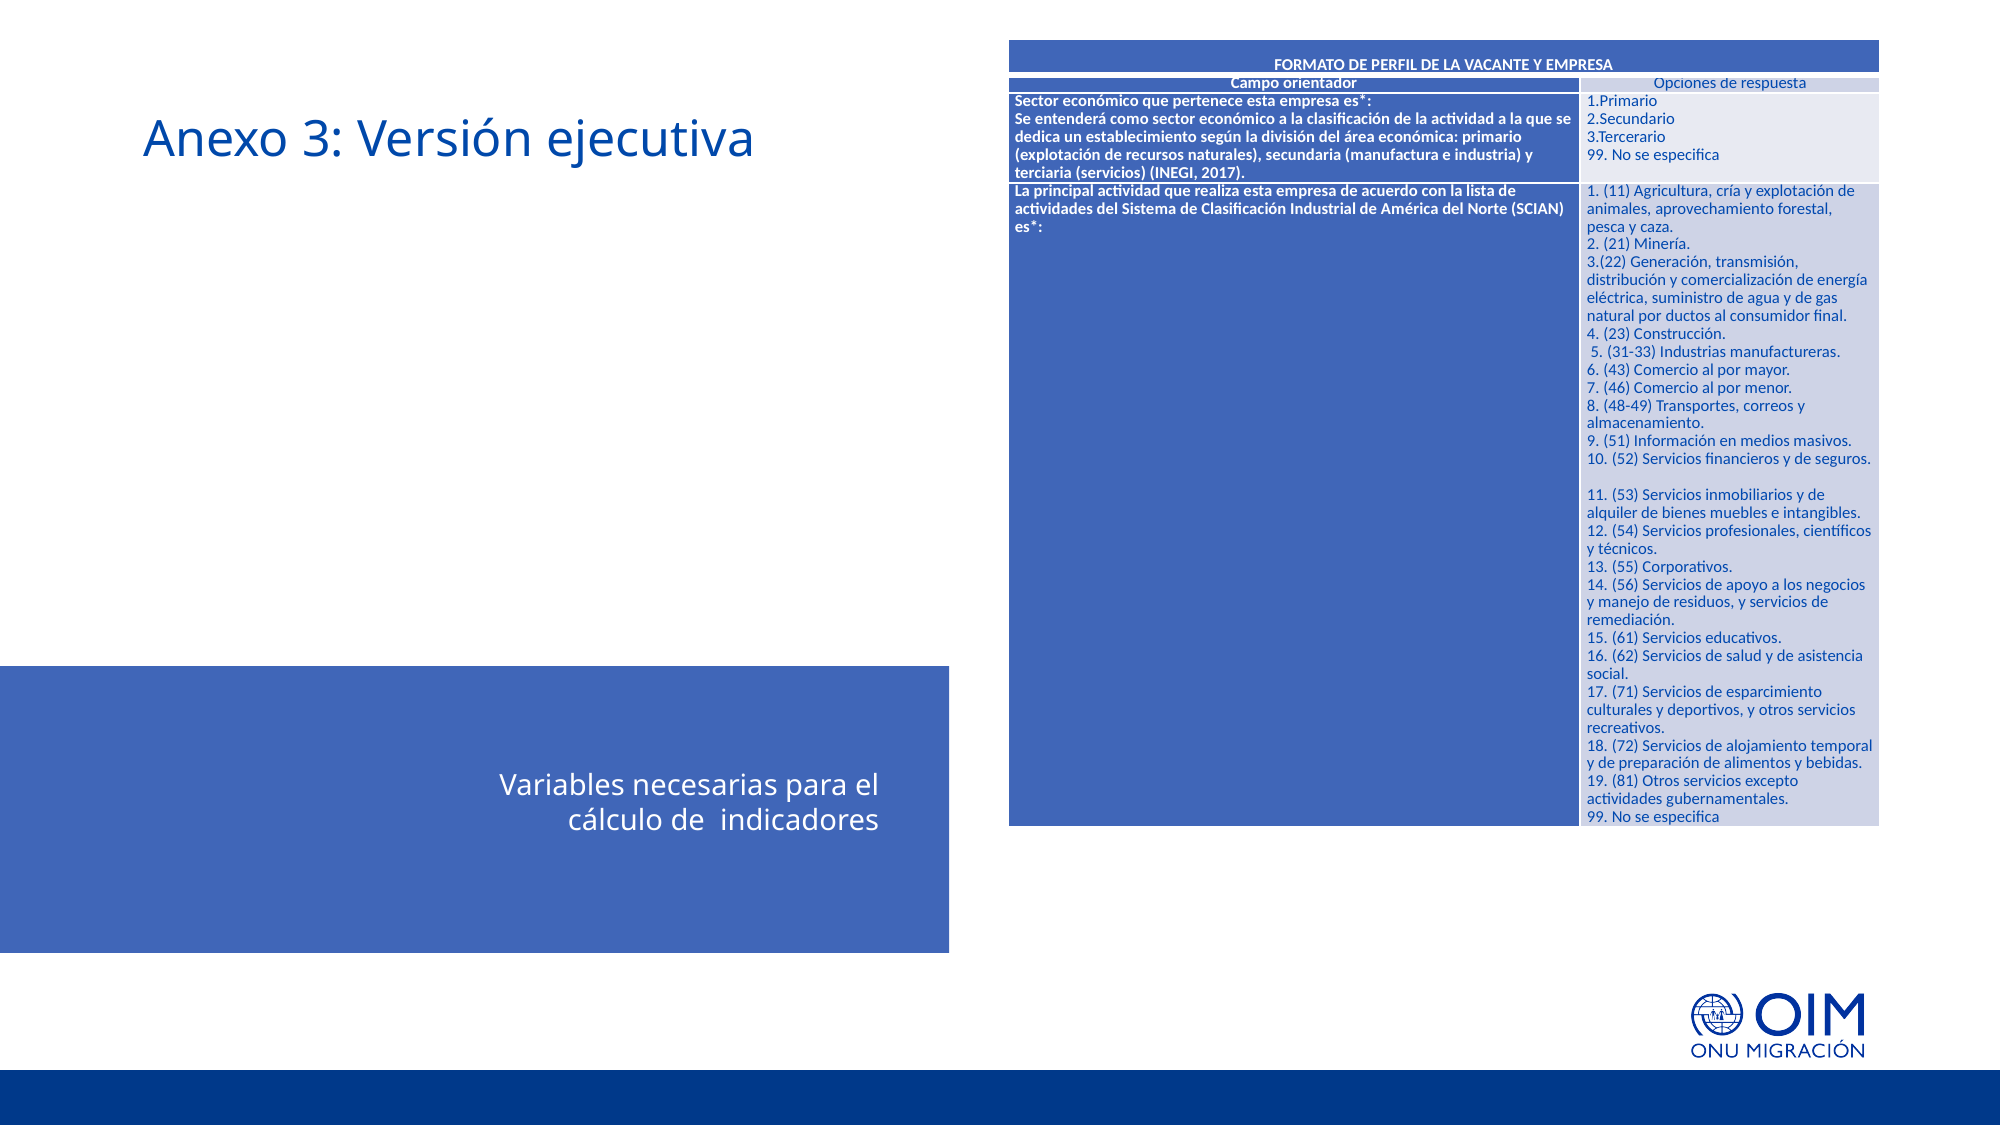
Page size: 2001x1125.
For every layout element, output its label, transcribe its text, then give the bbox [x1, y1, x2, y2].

table_cell 1.Primario 2.Secundario 3.Tercerario 99. No se especifica [1581, 94, 1879, 182]
table_cell Sector económico que pertenece esta empresa es*: Se entenderá como sector económico a la clasificación de la actividad a la que se dedica un establecimiento según la división del área económica: primario (explotación de recursos naturales), secundaria (manufactura e industria) y terciaria (servicios) (INEGI, 2017). [1009, 94, 1579, 182]
text_box Variables necesarias para el cálculo de indicadores [436, 758, 895, 896]
picture [1658, 980, 1897, 1071]
table_cell La principal actividad que realiza esta empresa de acuerdo con la lista de actividades del Sistema de Clasificación Industrial de América del Norte (SCIAN) es*: [1009, 184, 1579, 826]
table_header FORMATO DE PERFIL DE LA VACANTE Y EMPRESA [1009, 40, 1879, 72]
text_box [0, 665, 950, 954]
list Anexo 3: Versión ejecutiva [128, 105, 1007, 165]
table_cell Opciones de respuesta [1581, 78, 1879, 92]
text_box [0, 1069, 2000, 1125]
table_cell Campo orientador [1009, 78, 1579, 92]
table_cell 1. (11) Agricultura, cría y explotación de animales, aprovechamiento forestal, pesca y caza. 2. (21) Minería. 3.(22) Generación, transmisión, distribución y comercialización de energía eléctrica, suministro de agua y de gas natural por ductos al consumidor final. 4. (23) Construcción. 5. (31-33) Industrias manufactureras. 6. (43) Comercio al por mayor. 7. (46) Comercio al por menor. 8. (48-49) Transportes, correos y almacenamiento. 9. (51) Información en medios masivos. 10. (52) Servicios financieros y de seguros. 11. (53) Servicios inmobiliarios y de alquiler de bienes muebles e intangibles. 12. (54) Servicios profesionales, científicos y técnicos. 13. (55) Corporativos. 14. (56) Servicios de apoyo a los negocios y manejo de residuos, y servicios de remediación. 15. (61) Servicios educativos. 16. (62) Servicios de salud y de asistencia social. 17. (71) Servicios de esparcimiento culturales y deportivos, y otros servicios recreativos. 18. (72) Servicios de alojamiento temporal y de preparación de alimentos y bebidas. 19. (81) Otros servicios excepto actividades gubernamentales. 99. No se especifica [1581, 184, 1879, 826]
